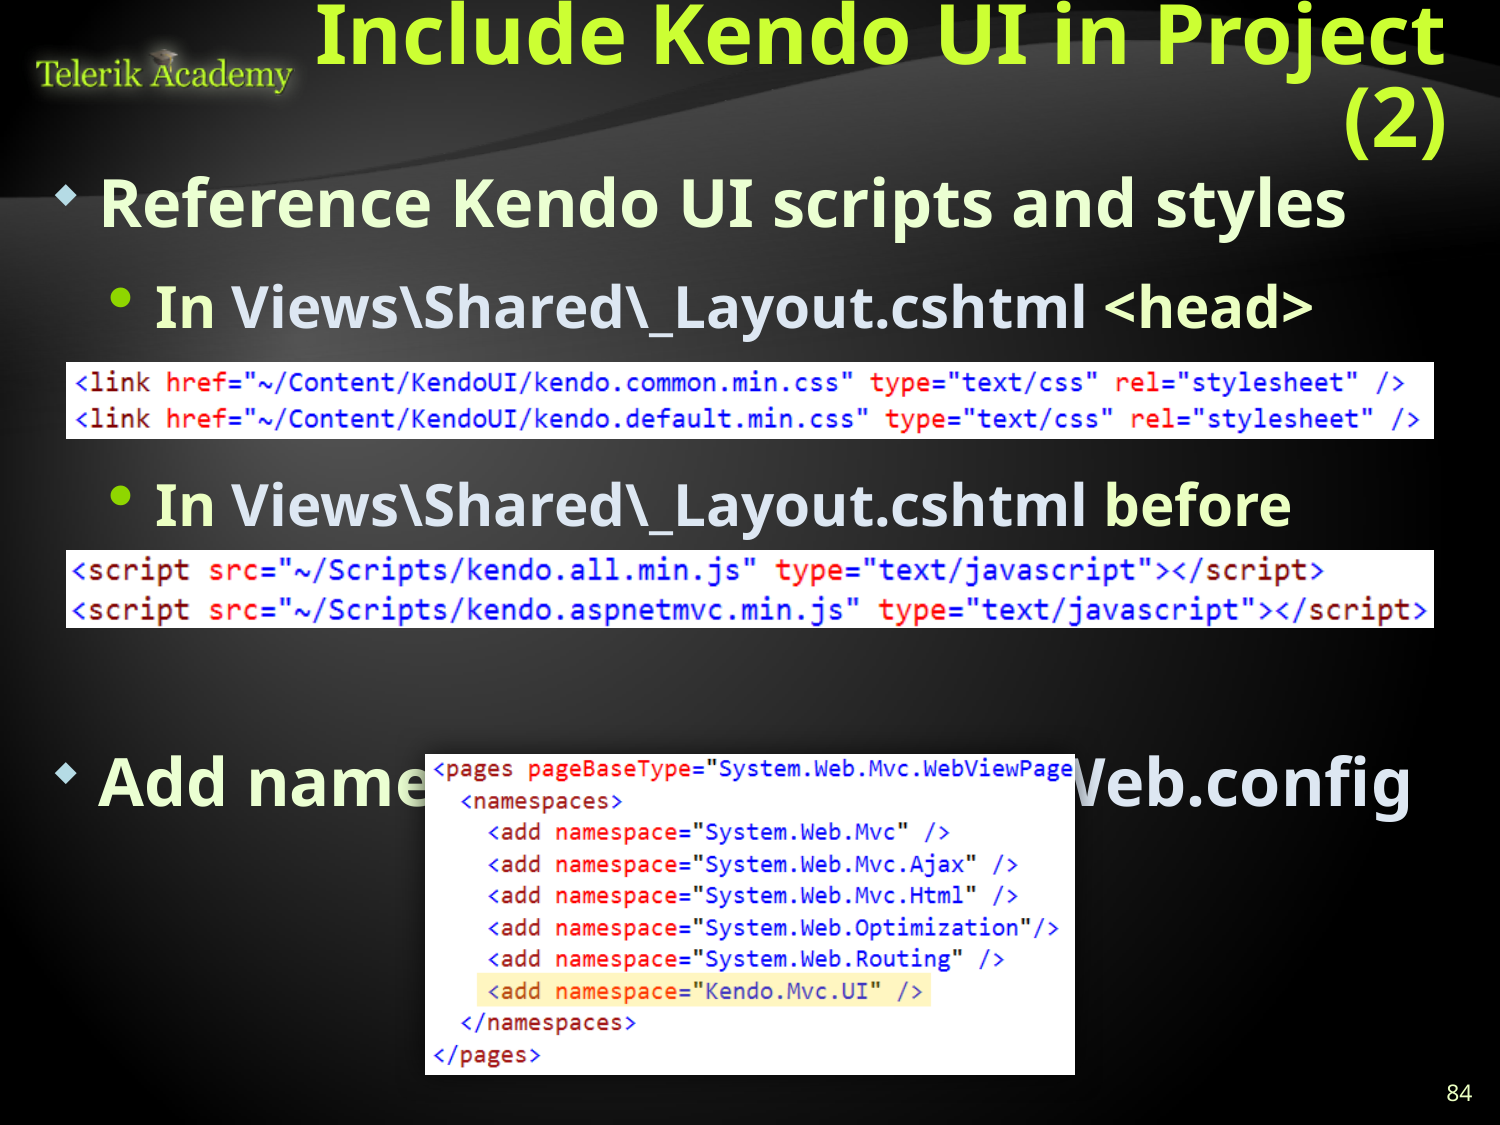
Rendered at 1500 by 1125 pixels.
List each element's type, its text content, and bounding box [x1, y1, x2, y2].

list Reference Kendo UI scripts and styles In Views\Shared\_Layout.cshtml <head> In Views\Shared\_Layout.cshtml before </body> Add namespaces in ~/Views/Web.config [37, 149, 1463, 1100]
slide_number 84 [1412, 1074, 1488, 1113]
picture [0, 0, 1500, 1125]
title Include Kendo UI in Project (2) [300, 12, 1463, 149]
